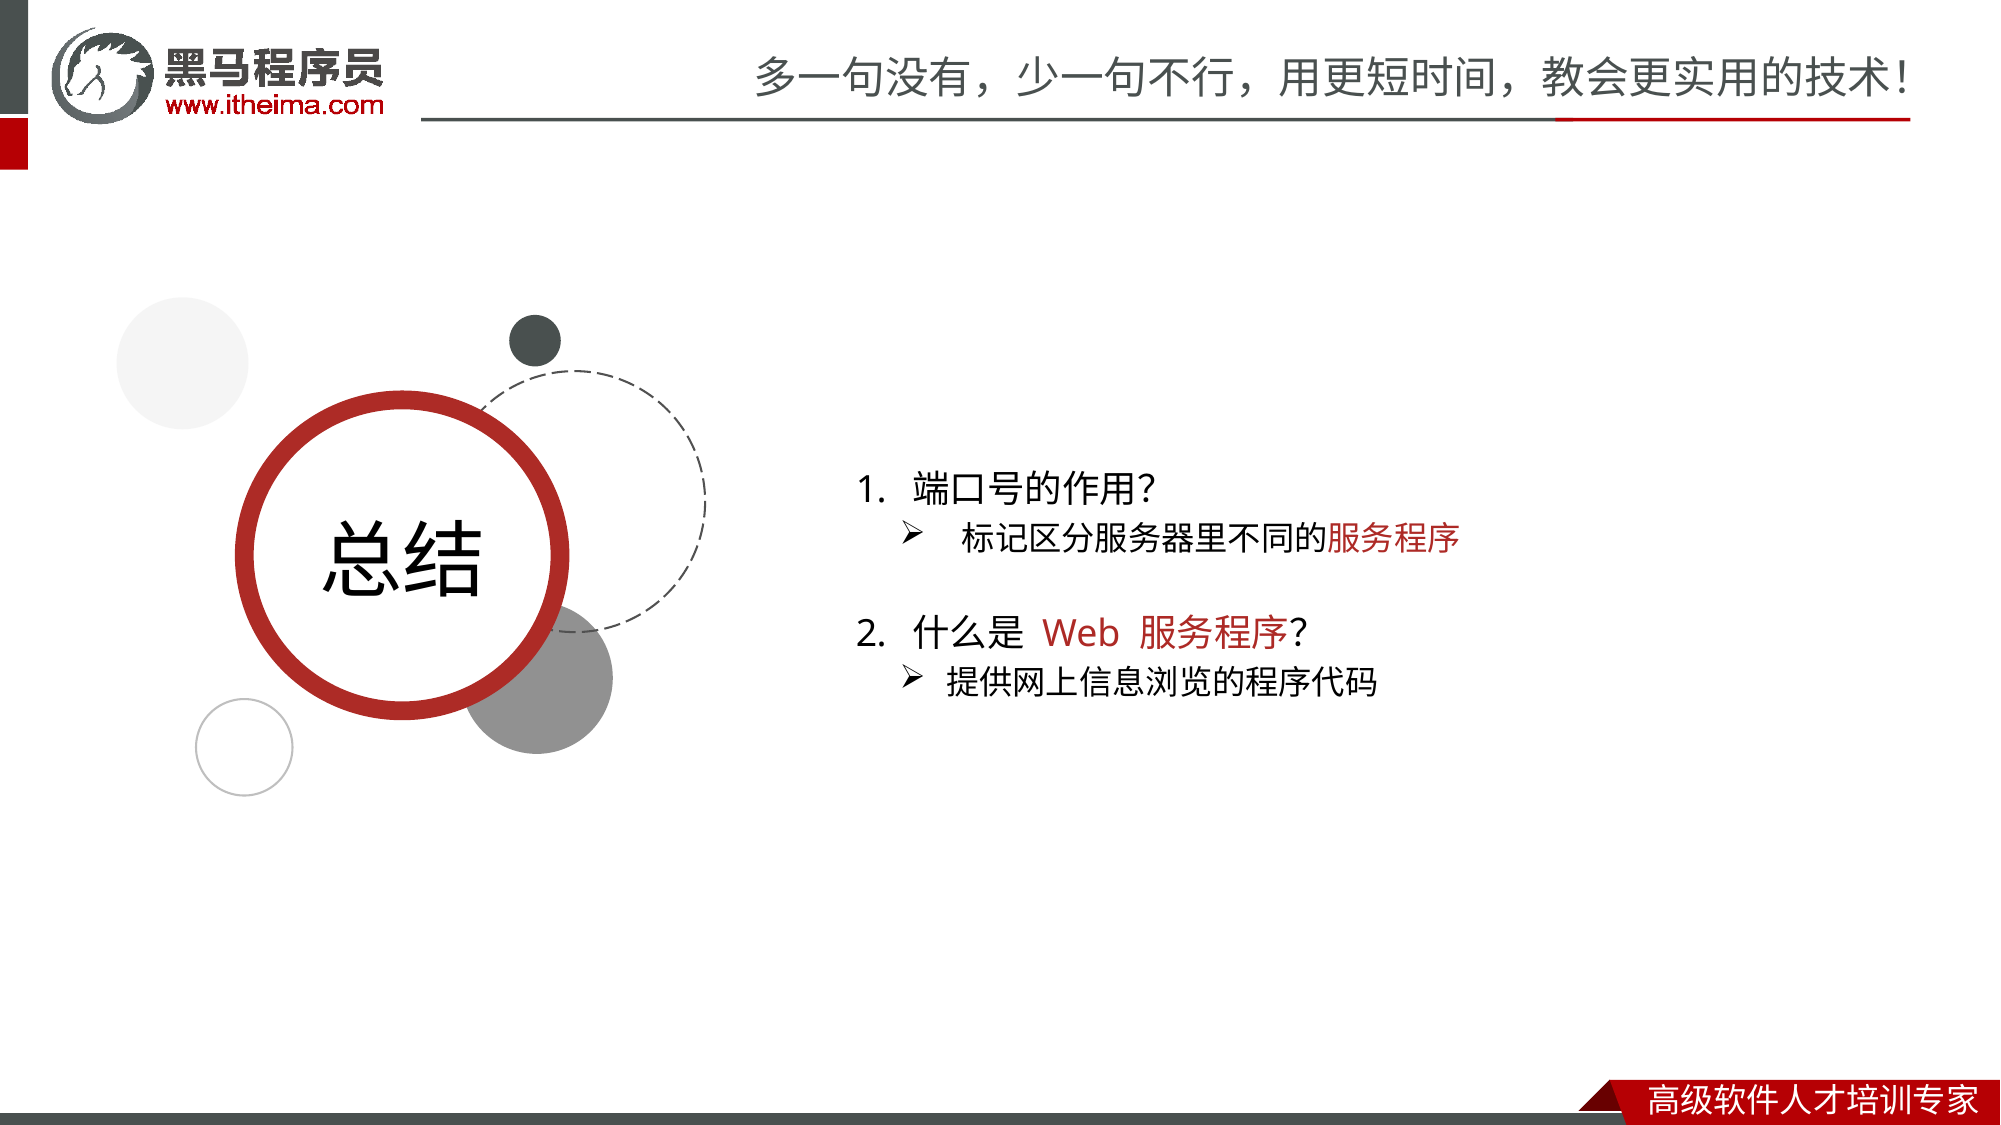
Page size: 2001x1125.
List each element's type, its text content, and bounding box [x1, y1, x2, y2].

picture [50, 26, 384, 125]
list 端口号的作用？ 标记区分服务器里不同的服务程序 什么是 Web 服务程序？ 提供网上信息浏览的程序代码 [841, 174, 1949, 947]
